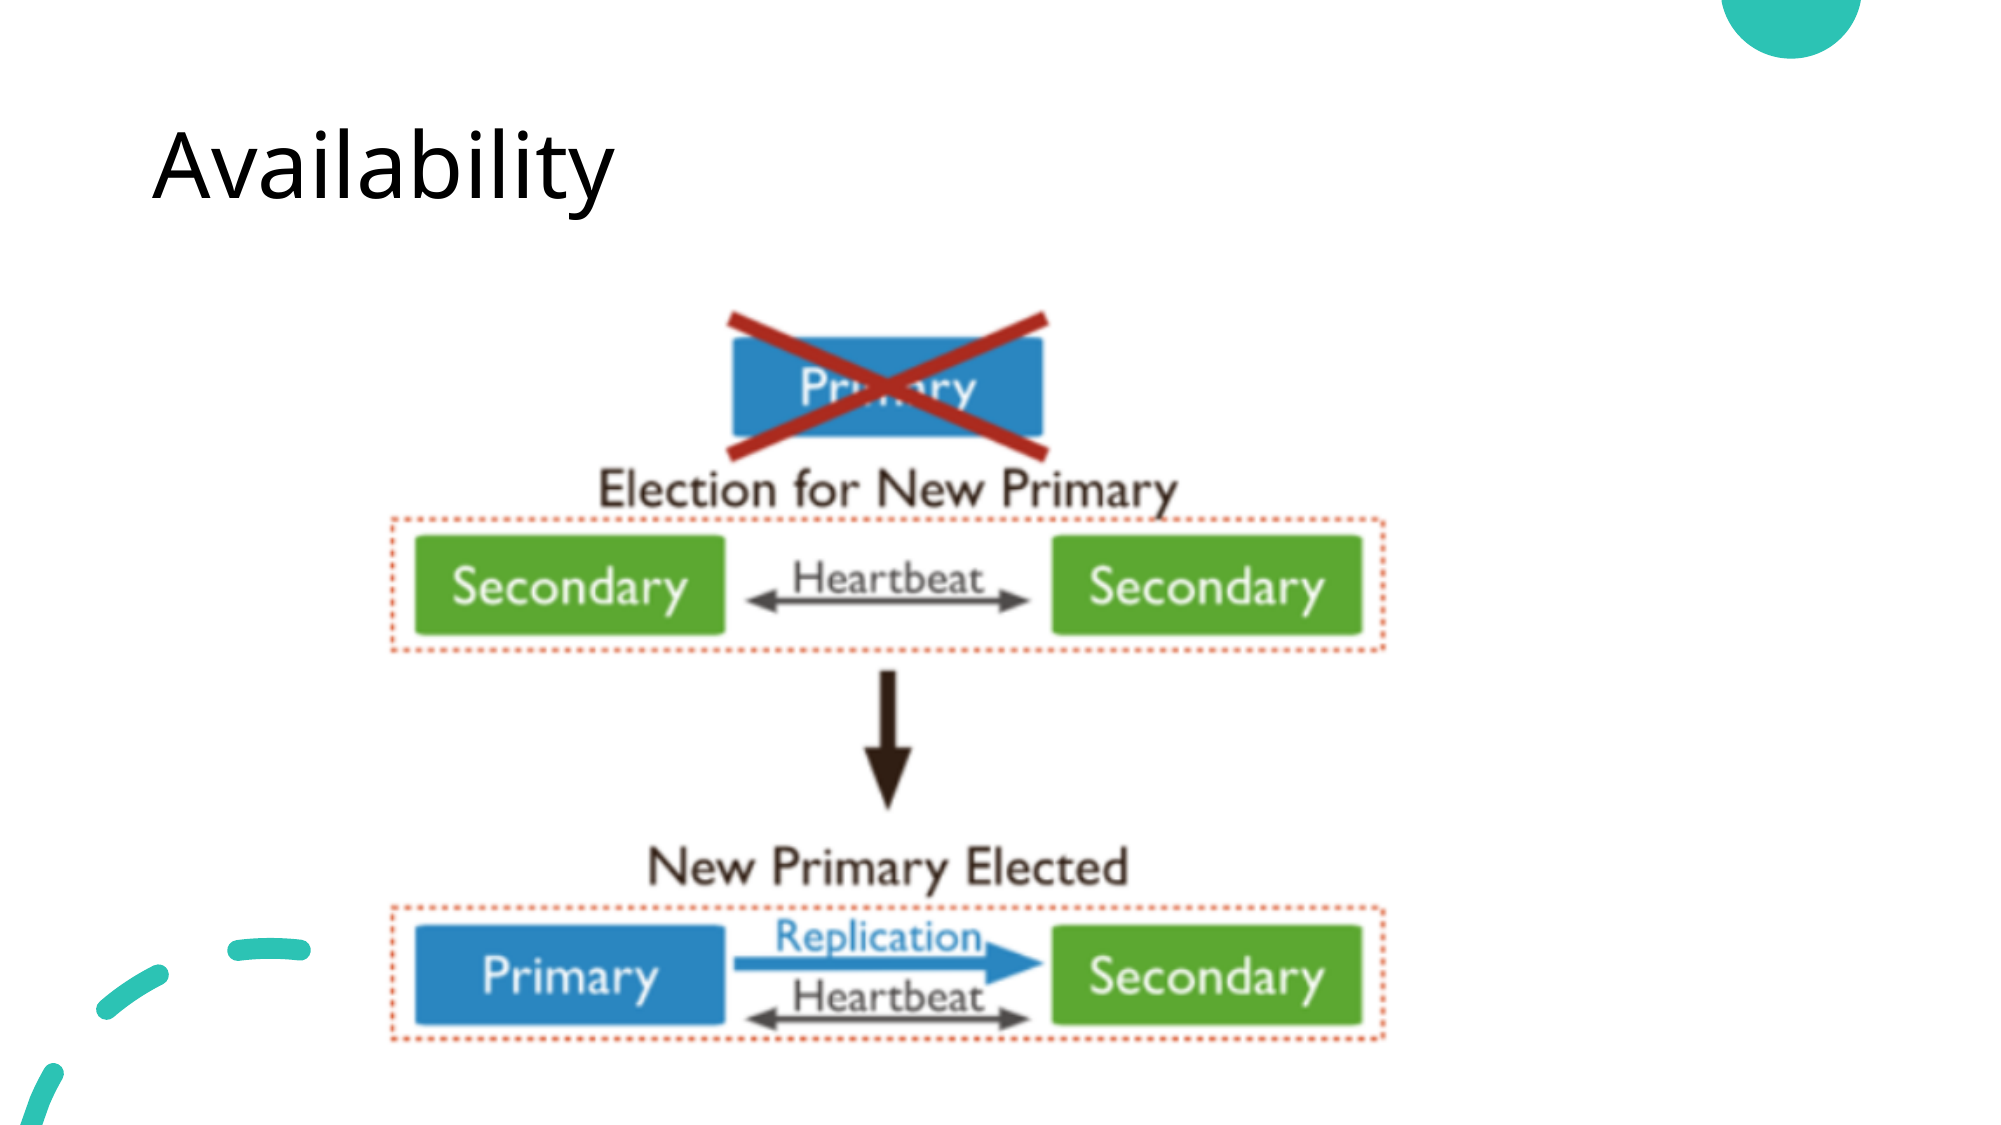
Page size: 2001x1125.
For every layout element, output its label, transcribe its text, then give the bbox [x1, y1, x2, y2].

picture [364, 292, 1460, 1067]
title Availability [137, 59, 1863, 278]
